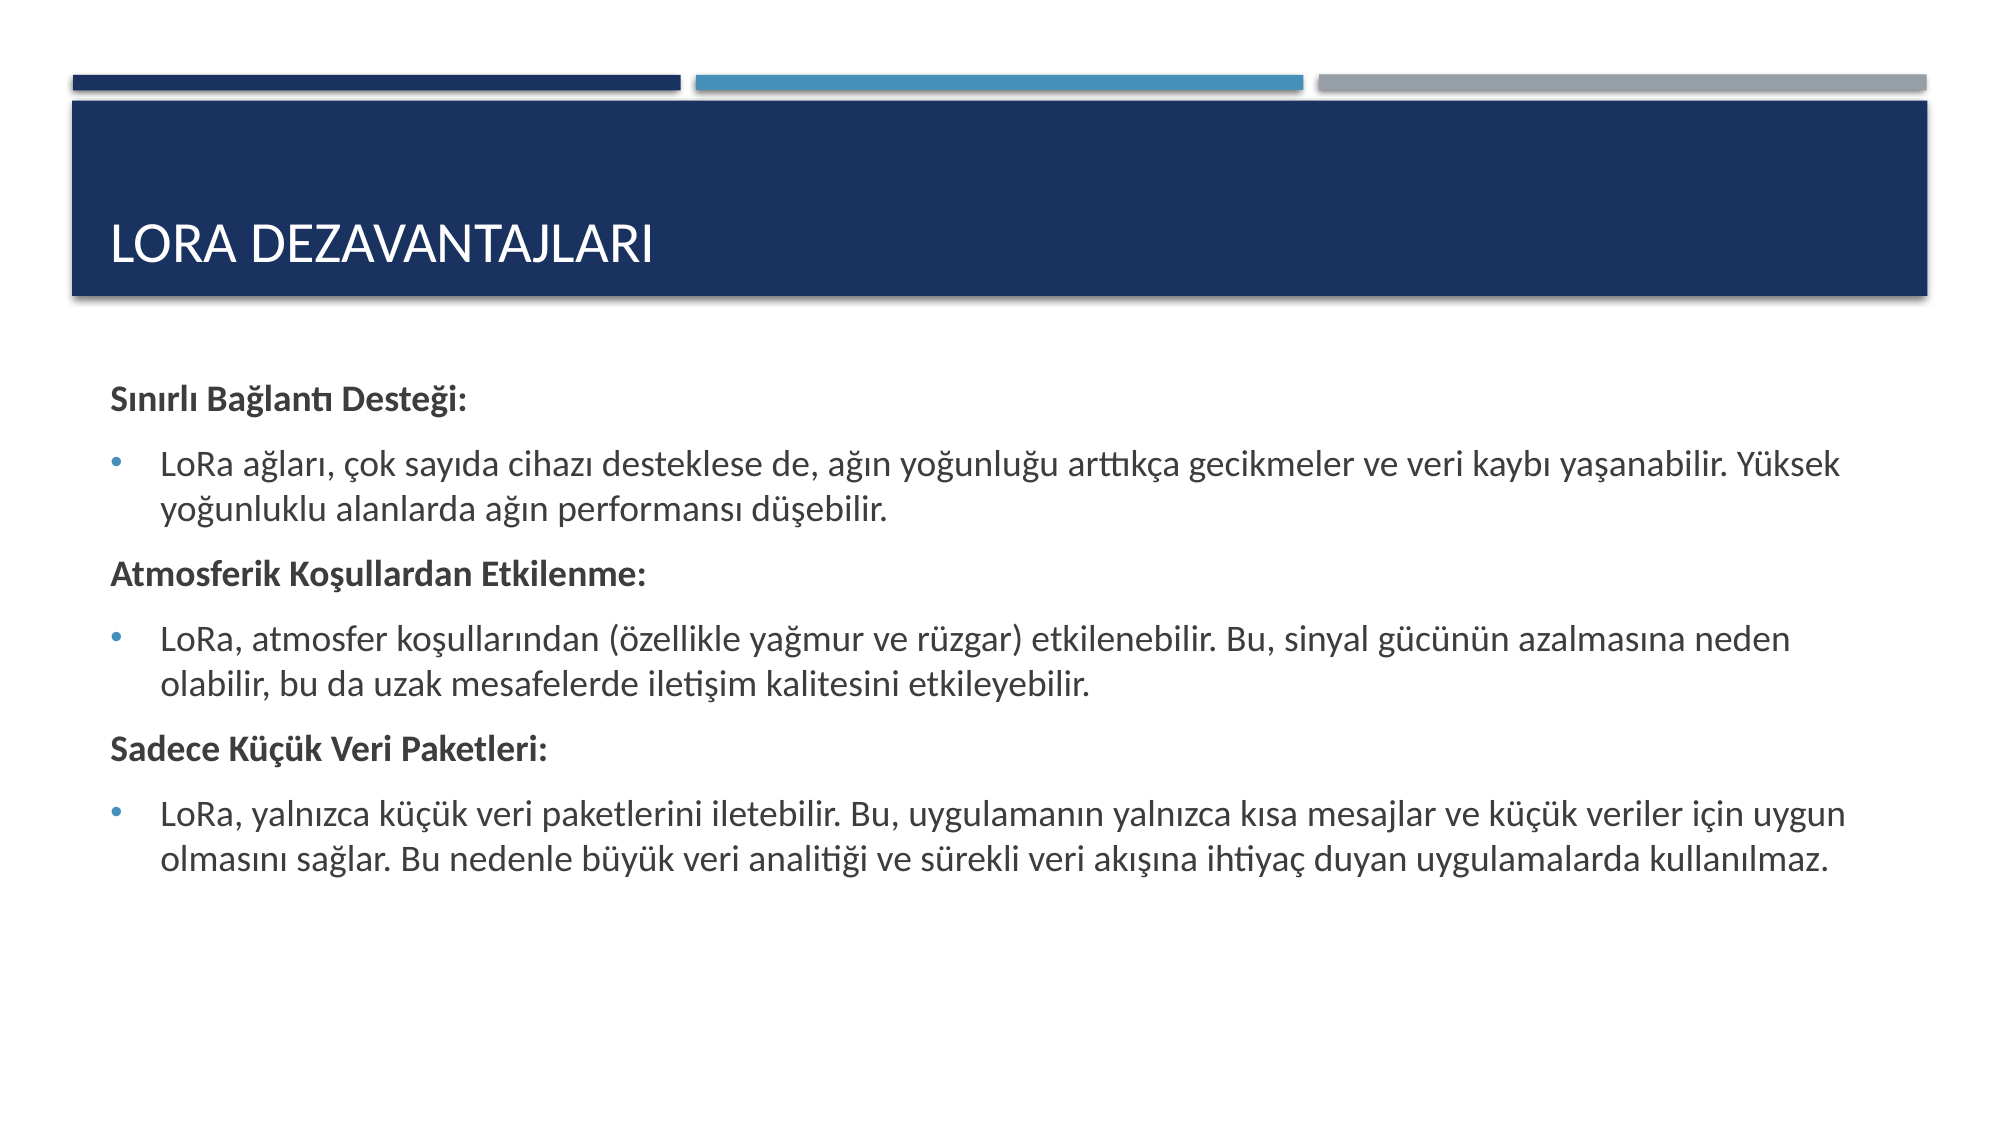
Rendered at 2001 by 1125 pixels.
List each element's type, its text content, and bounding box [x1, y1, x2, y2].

title LORA DEZAVANTAJLARI [95, 115, 1905, 282]
list Sınırlı Bağlantı Desteği: LoRa ağları, çok sayıda cihazı desteklese de, ağın yoğunluğu arttıkça gecikmeler ve veri kaybı yaşanabilir. Yüksek yoğunluklu alanlarda ağın performansı düşebilir. Atmosferik Koşullardan Etkilenme: LoRa, atmosfer koşullarından (özellikle yağmur ve rüzgar) etkilenebilir. Bu, sinyal gücünün azalmasına neden olabilir, bu da uzak mesafelerde iletişim kalitesini etkileyebilir. Sadece Küçük Veri Paketleri: LoRa, yalnızca küçük veri paketlerini iletebilir. Bu, uygulamanın yalnızca kısa mesajlar ve küçük veriler için uygun olmasını sağlar. Bu nedenle büyük veri analitiği ve sürekli veri akışına ihtiyaç duyan uygulamalarda kullanılmaz. [95, 357, 1905, 962]
